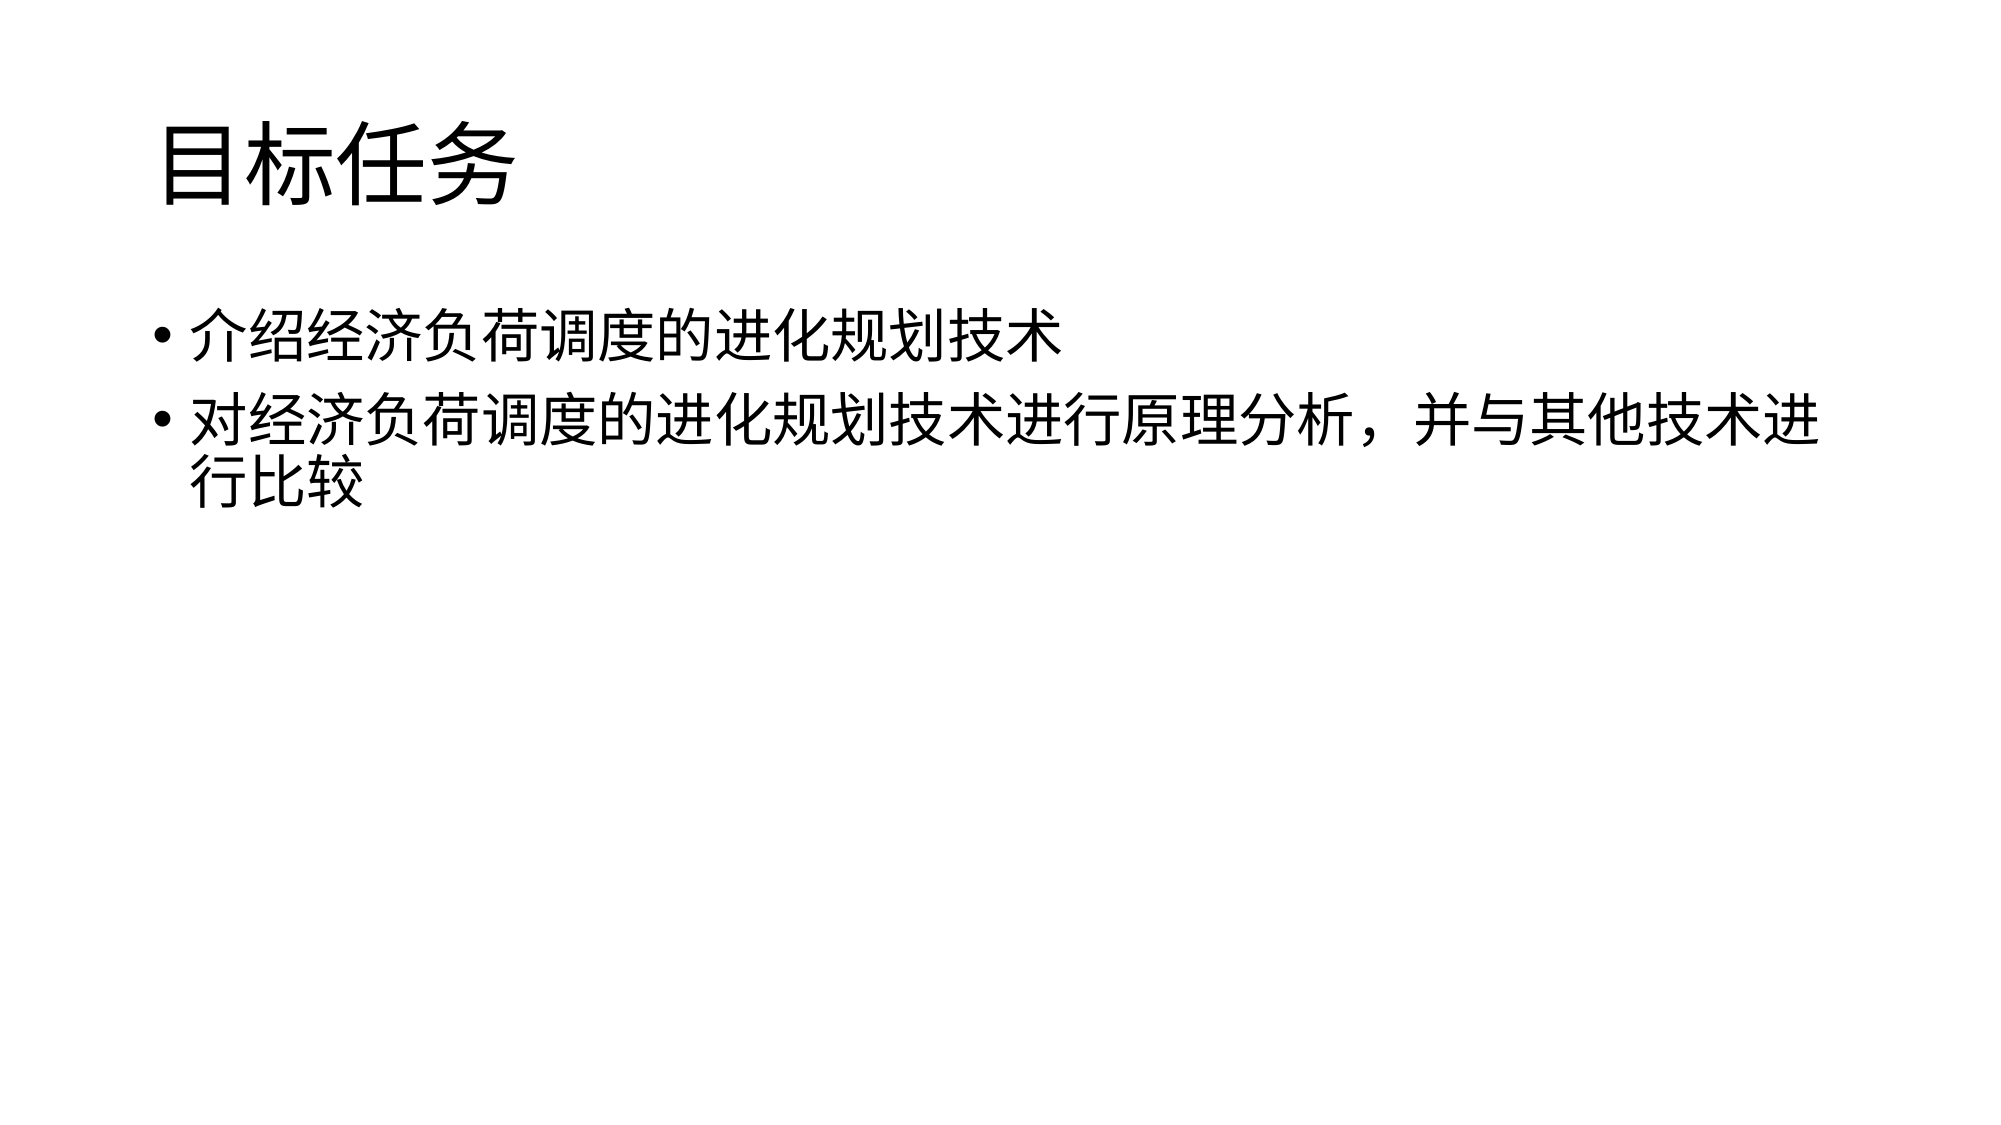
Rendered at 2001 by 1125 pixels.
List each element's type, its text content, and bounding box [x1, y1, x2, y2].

list 介绍经济负荷调度的进化规划技术 对经济负荷调度的进化规划技术进行原理分析，并与其他技术进行比较 [137, 299, 1863, 1014]
title 目标任务 [137, 59, 1863, 278]
